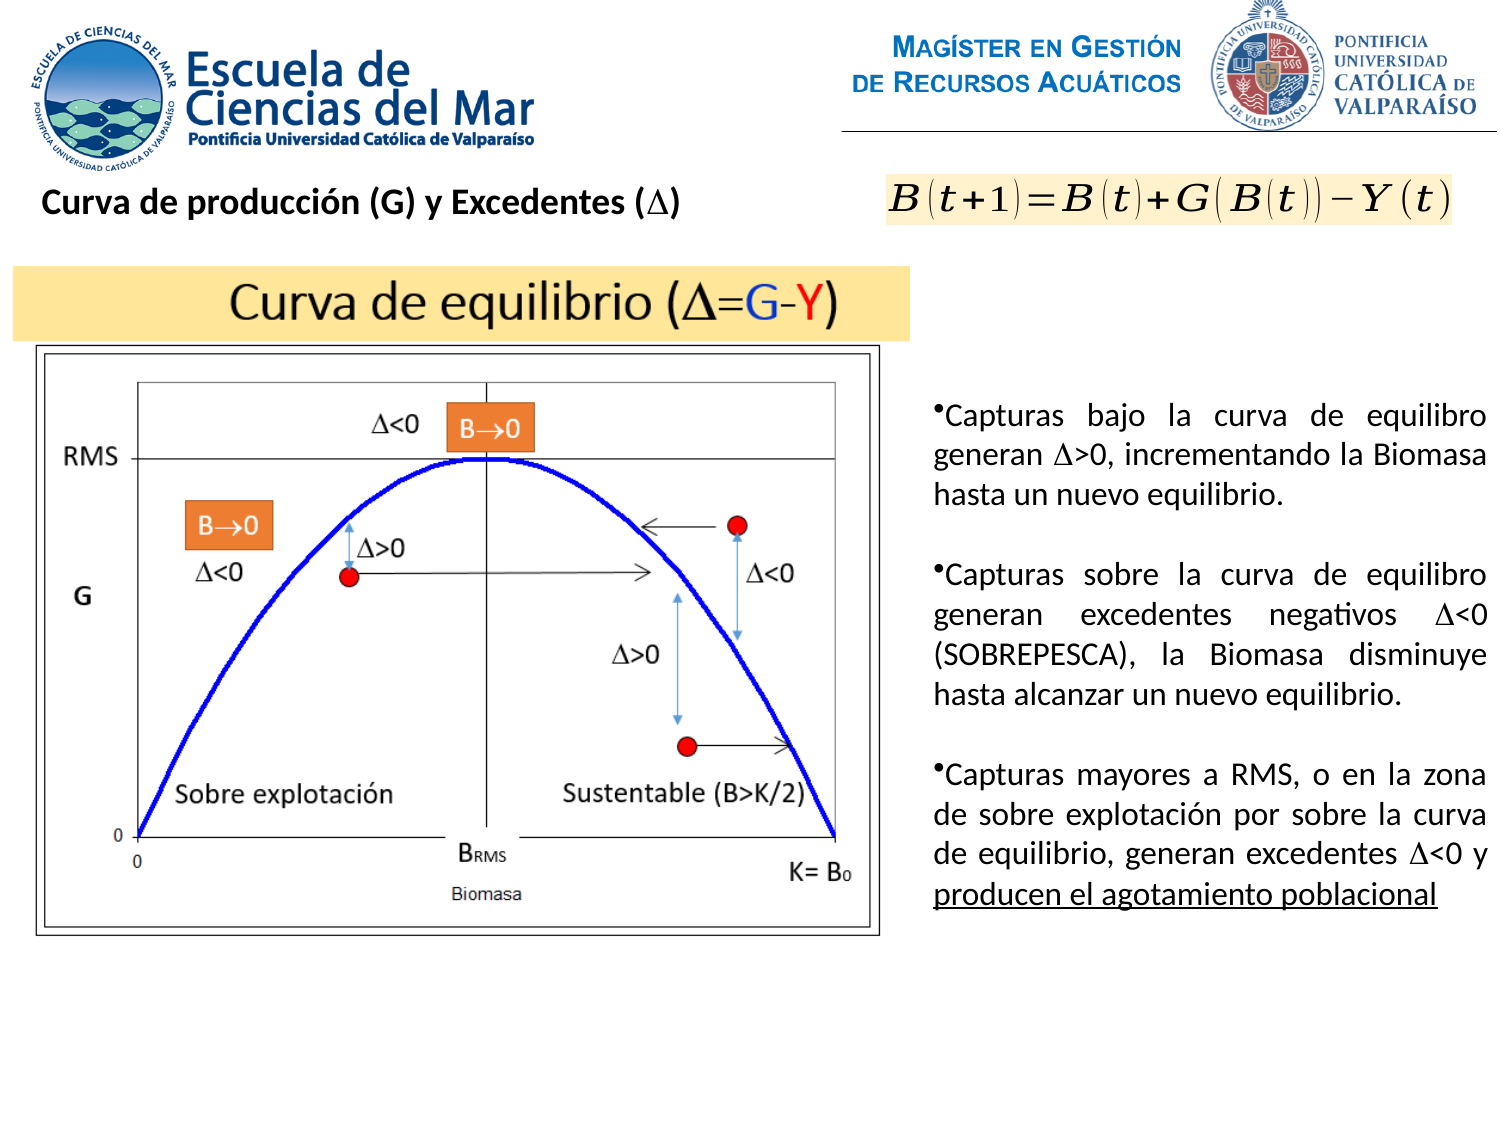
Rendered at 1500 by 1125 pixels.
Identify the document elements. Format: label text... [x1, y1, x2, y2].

text_box Capturas bajo la curva de equilibro generan >0, incrementando la Biomasa hasta un nuevo equilibrio. Capturas sobre la curva de equilibro generan excedentes negativos <0 (SOBREPESCA), la Biomasa disminuye hasta alcanzar un nuevo equilibrio. Capturas mayores a RMS, o en la zona de sobre explotación por sobre la curva de equilibrio, generan excedentes <0 y producen el agotamiento poblacional [918, 385, 1500, 919]
picture [841, 0, 1497, 146]
picture [0, 253, 910, 942]
text_box Curva de producción (G) y Excedentes () [26, 169, 697, 229]
picture [31, 26, 534, 172]
